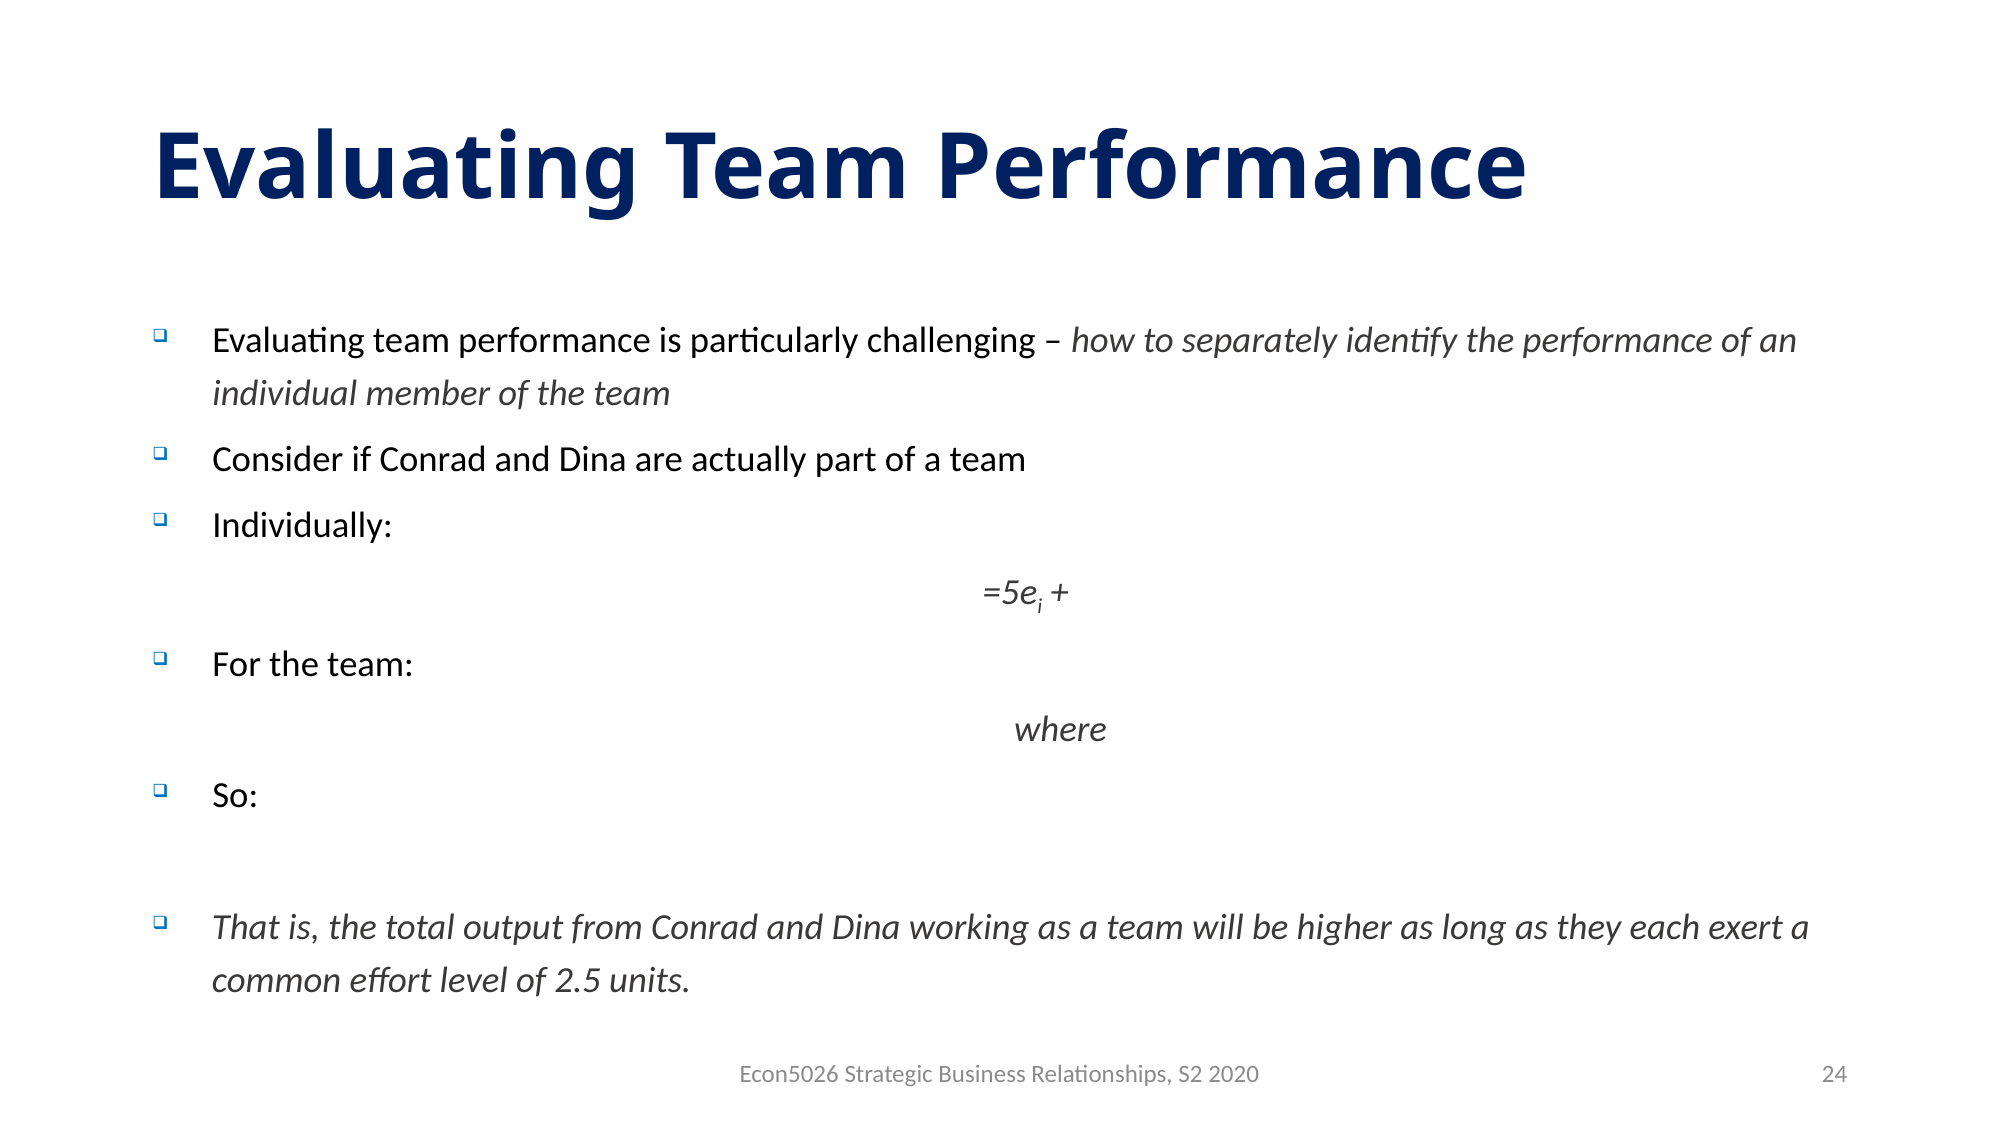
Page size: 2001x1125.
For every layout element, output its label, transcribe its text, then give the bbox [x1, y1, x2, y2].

footer Econ5026 Strategic Business Relationships, S2 2020 [662, 1042, 1338, 1103]
title Evaluating Team Performance [137, 59, 1863, 278]
slide_number 24 [1412, 1042, 1863, 1103]
